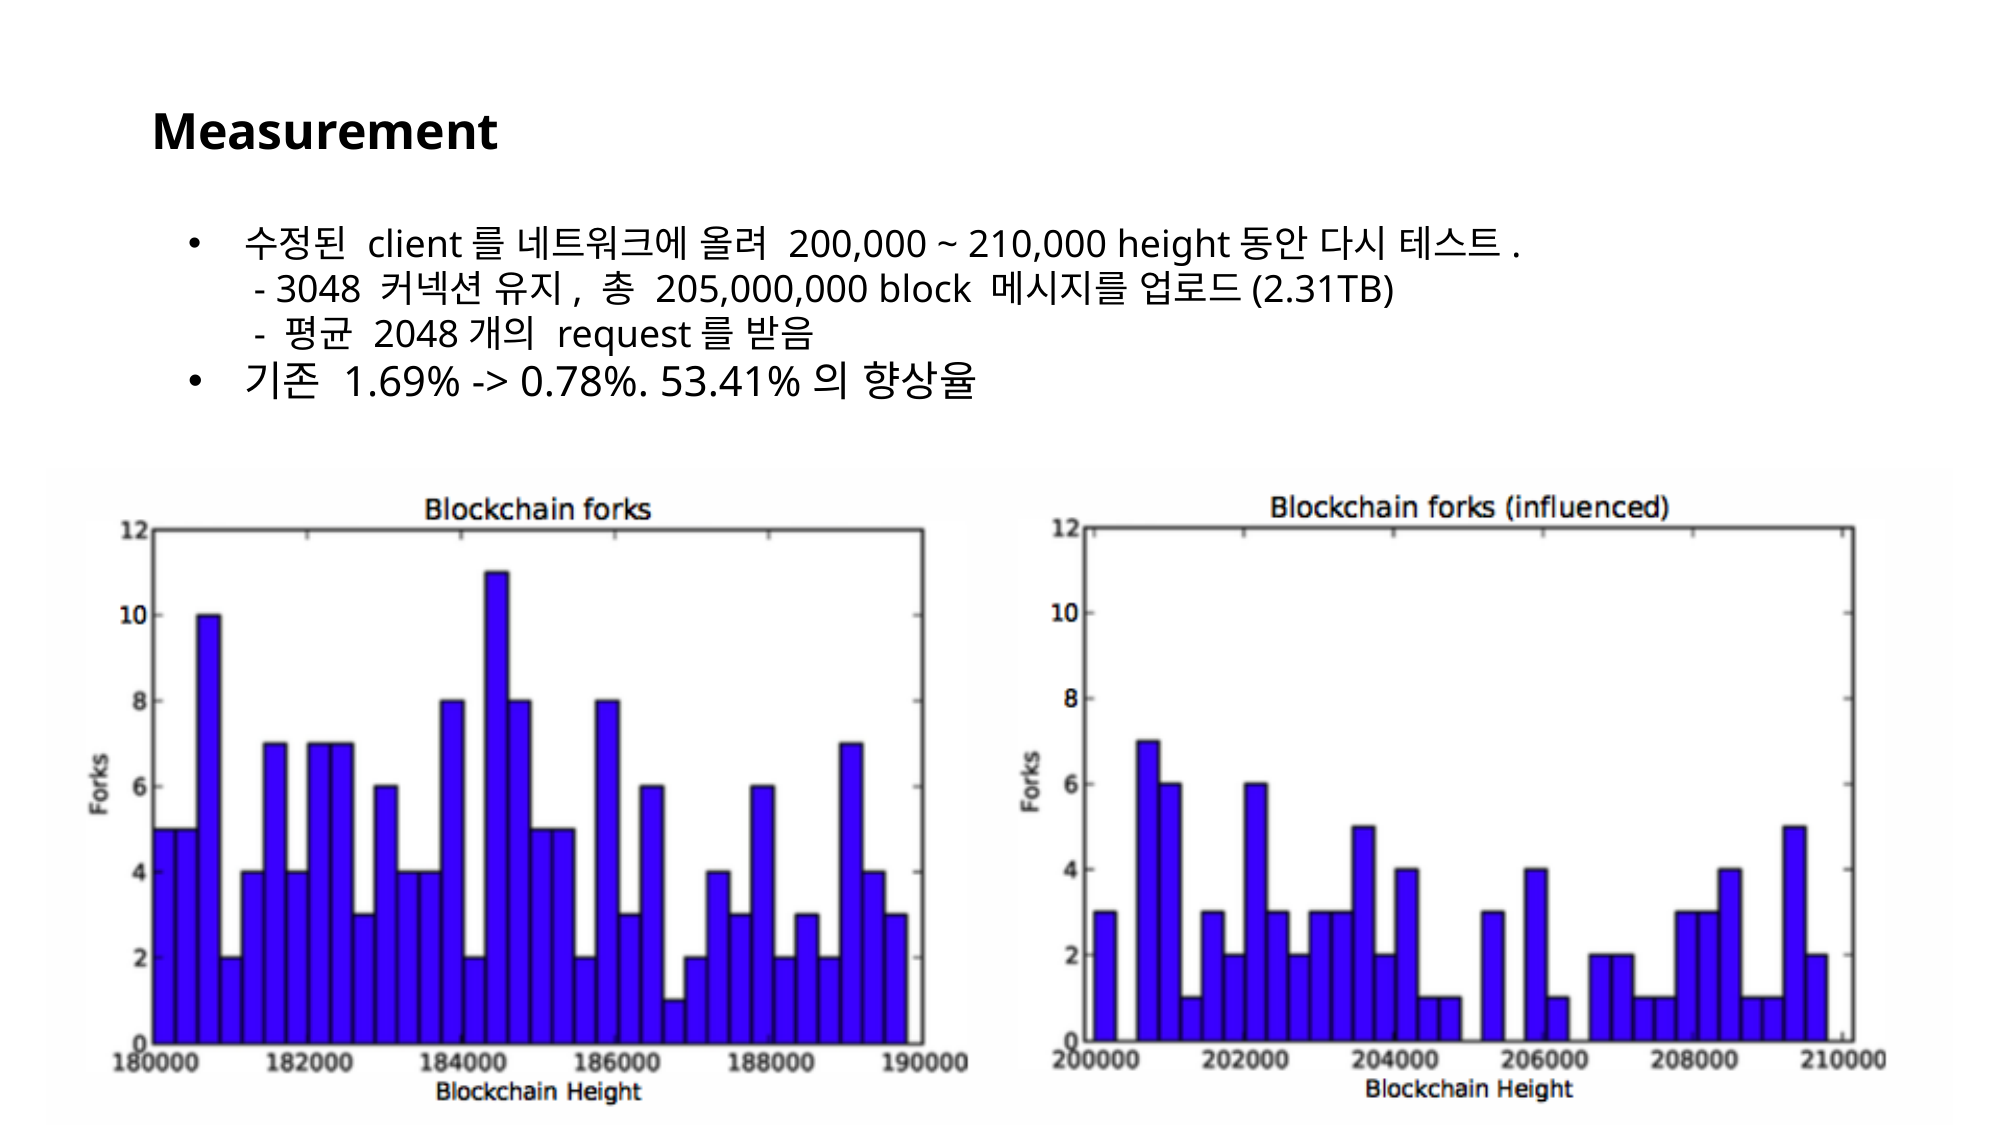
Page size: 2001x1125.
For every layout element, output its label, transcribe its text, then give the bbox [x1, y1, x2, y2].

text_box 수정된 client를 네트워크에 올려 200,000 ~ 210,000 height동안 다시 테스트. - 3048 커넥션 유지, 총 205,000,000 block 메시지를 업로드(2.31TB) - 평균 2048개의 request를 받음 기존 1.69% -> 0.78%. 53.41%의 향상율 [173, 212, 1819, 413]
text_box Measurement [136, 92, 1034, 168]
picture [46, 468, 1953, 1125]
